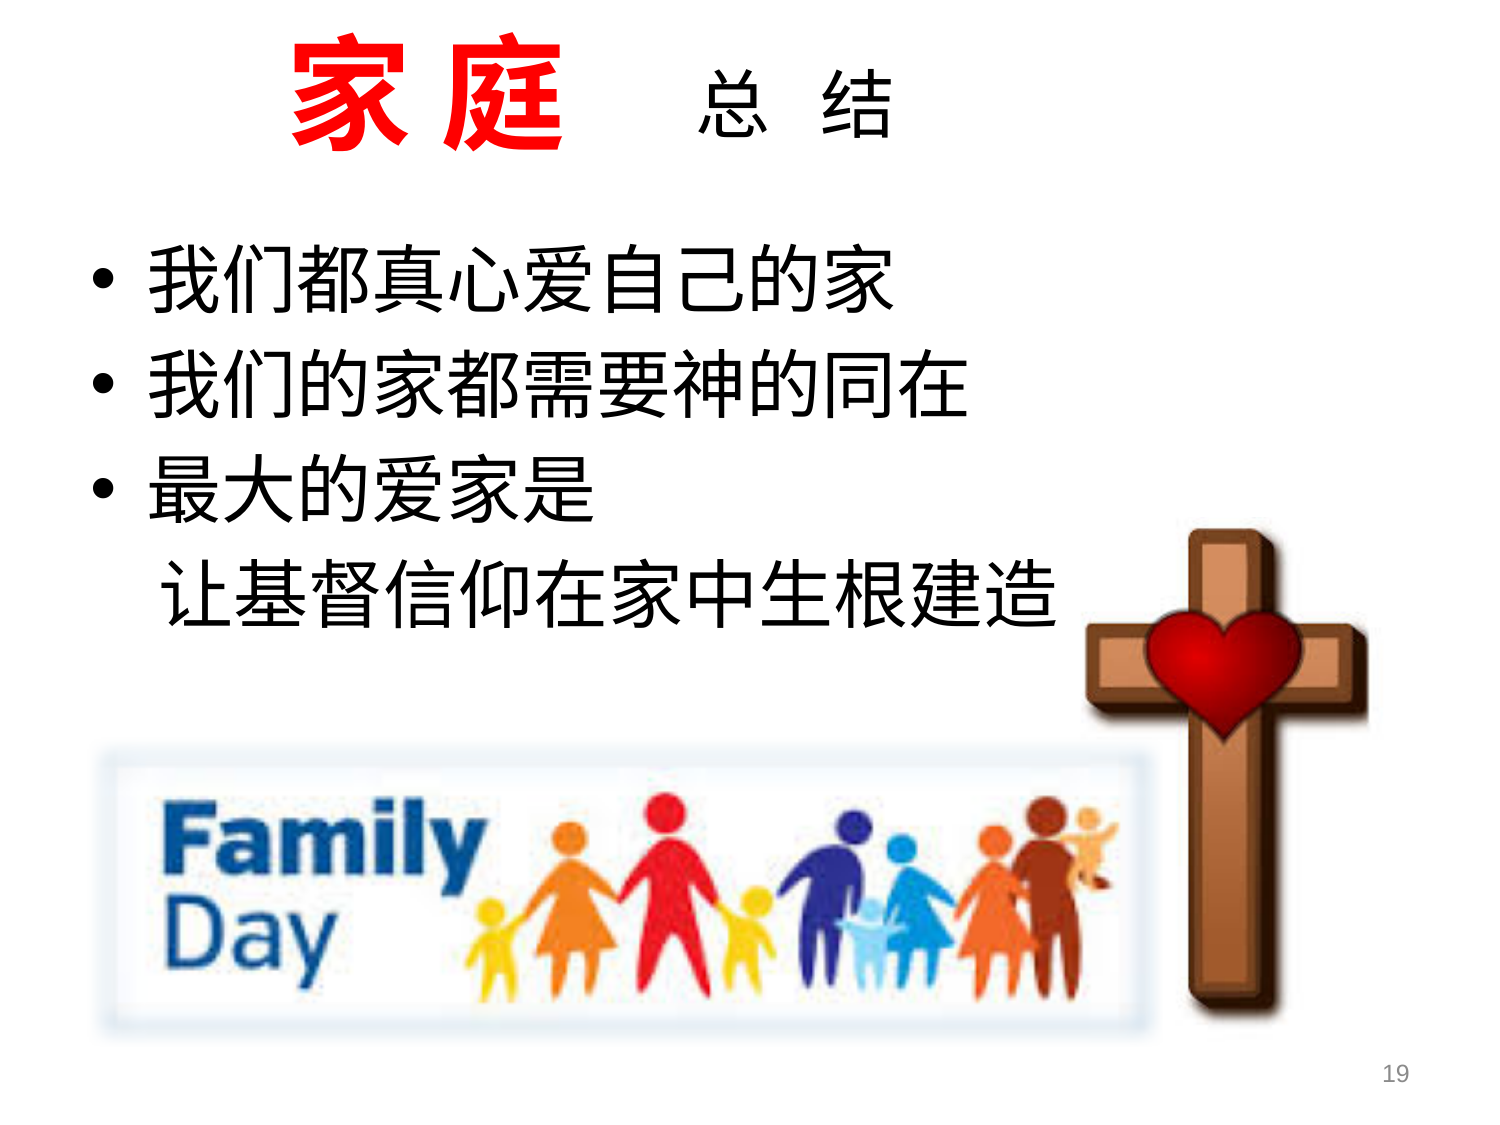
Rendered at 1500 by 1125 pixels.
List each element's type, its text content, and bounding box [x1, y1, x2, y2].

picture [87, 517, 1413, 1063]
text_box 总 结 [612, 49, 1325, 155]
slide_number 19 [1074, 1042, 1425, 1103]
text_box 家 庭 [219, 8, 609, 174]
list 我们都真心爱自己的家 我们的家都需要神的同在 最大的爱家是 让基督信仰在家中生根建造 [75, 224, 1425, 968]
